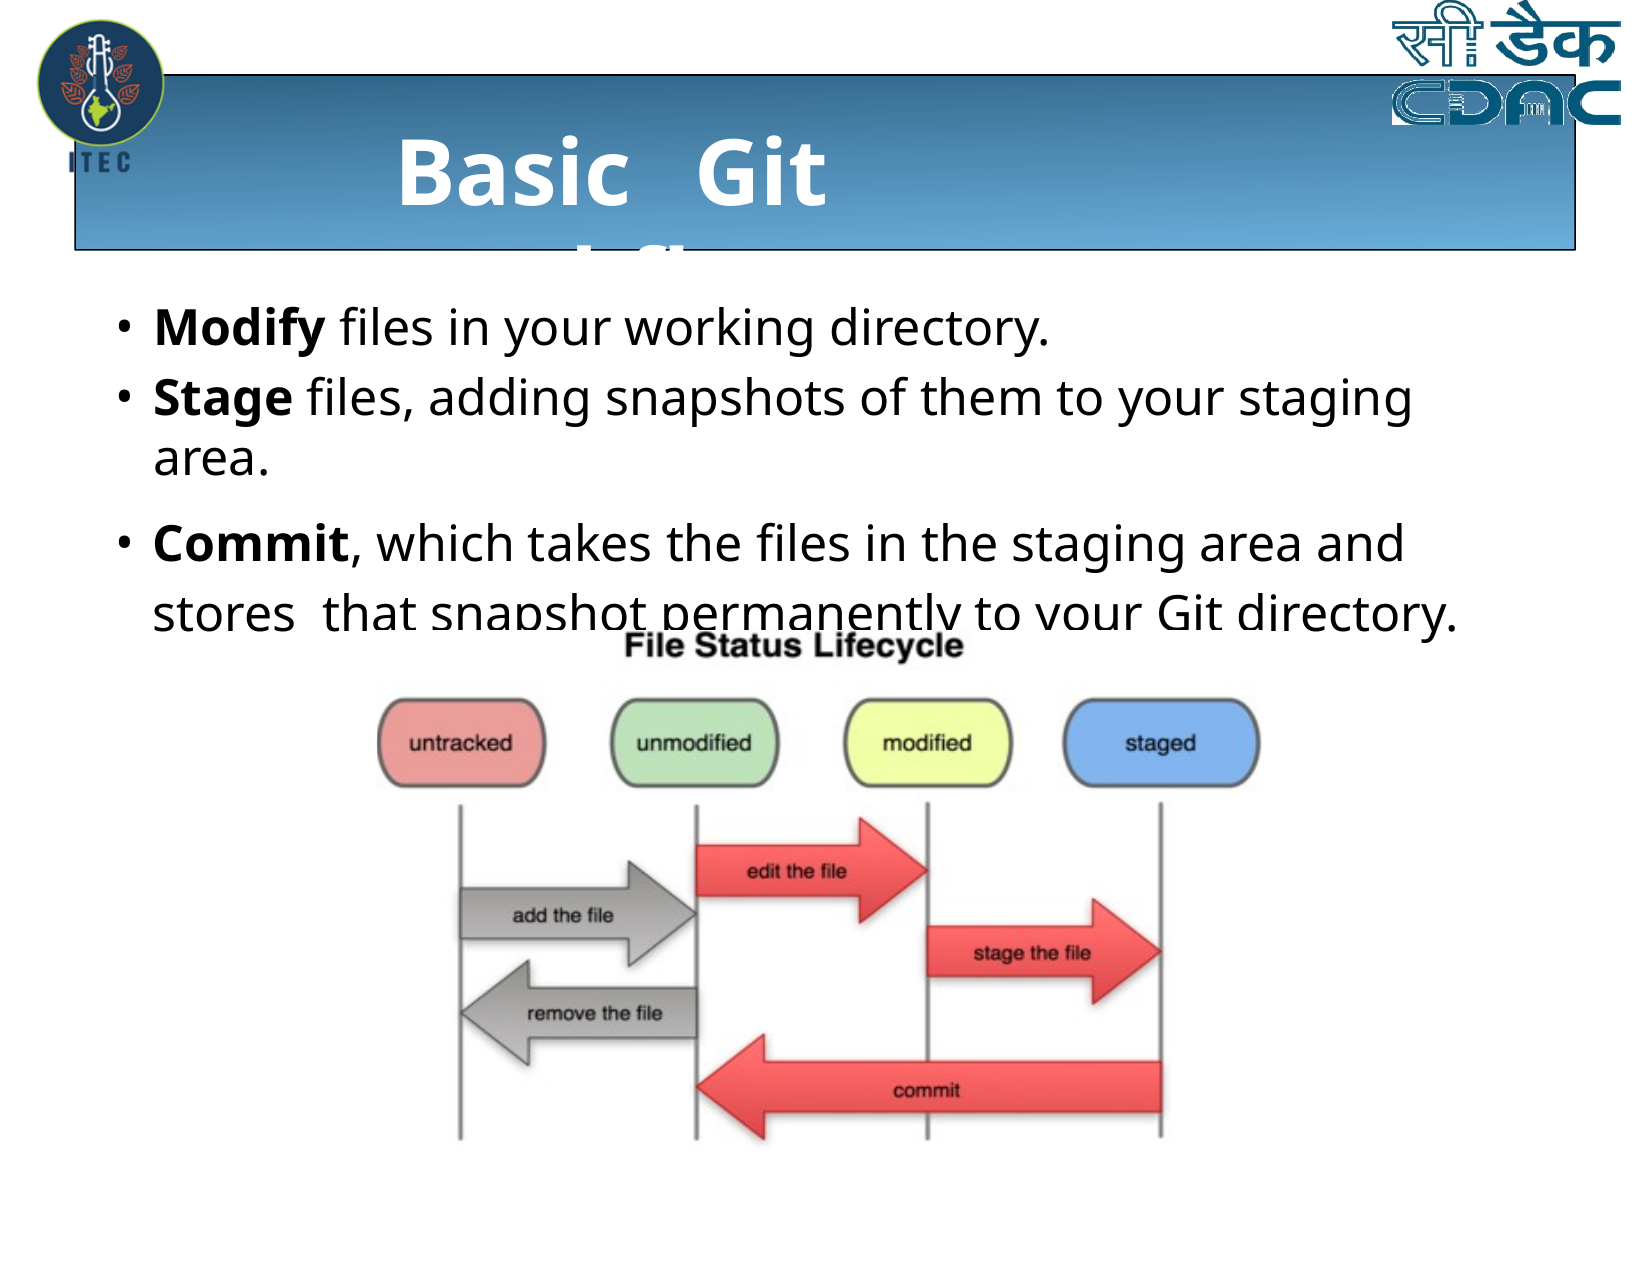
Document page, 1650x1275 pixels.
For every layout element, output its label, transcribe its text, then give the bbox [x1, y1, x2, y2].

text_box Modify files in your working directory. Stage files, adding snapshots of them to your staging area. Commit, which takes the files in the staging area and stores that snapshot permanently to your Git directory. [113, 282, 1506, 642]
text_box [376, 630, 1263, 1152]
picture [12, 0, 1621, 249]
title Basic Git workflow [392, 111, 1259, 282]
